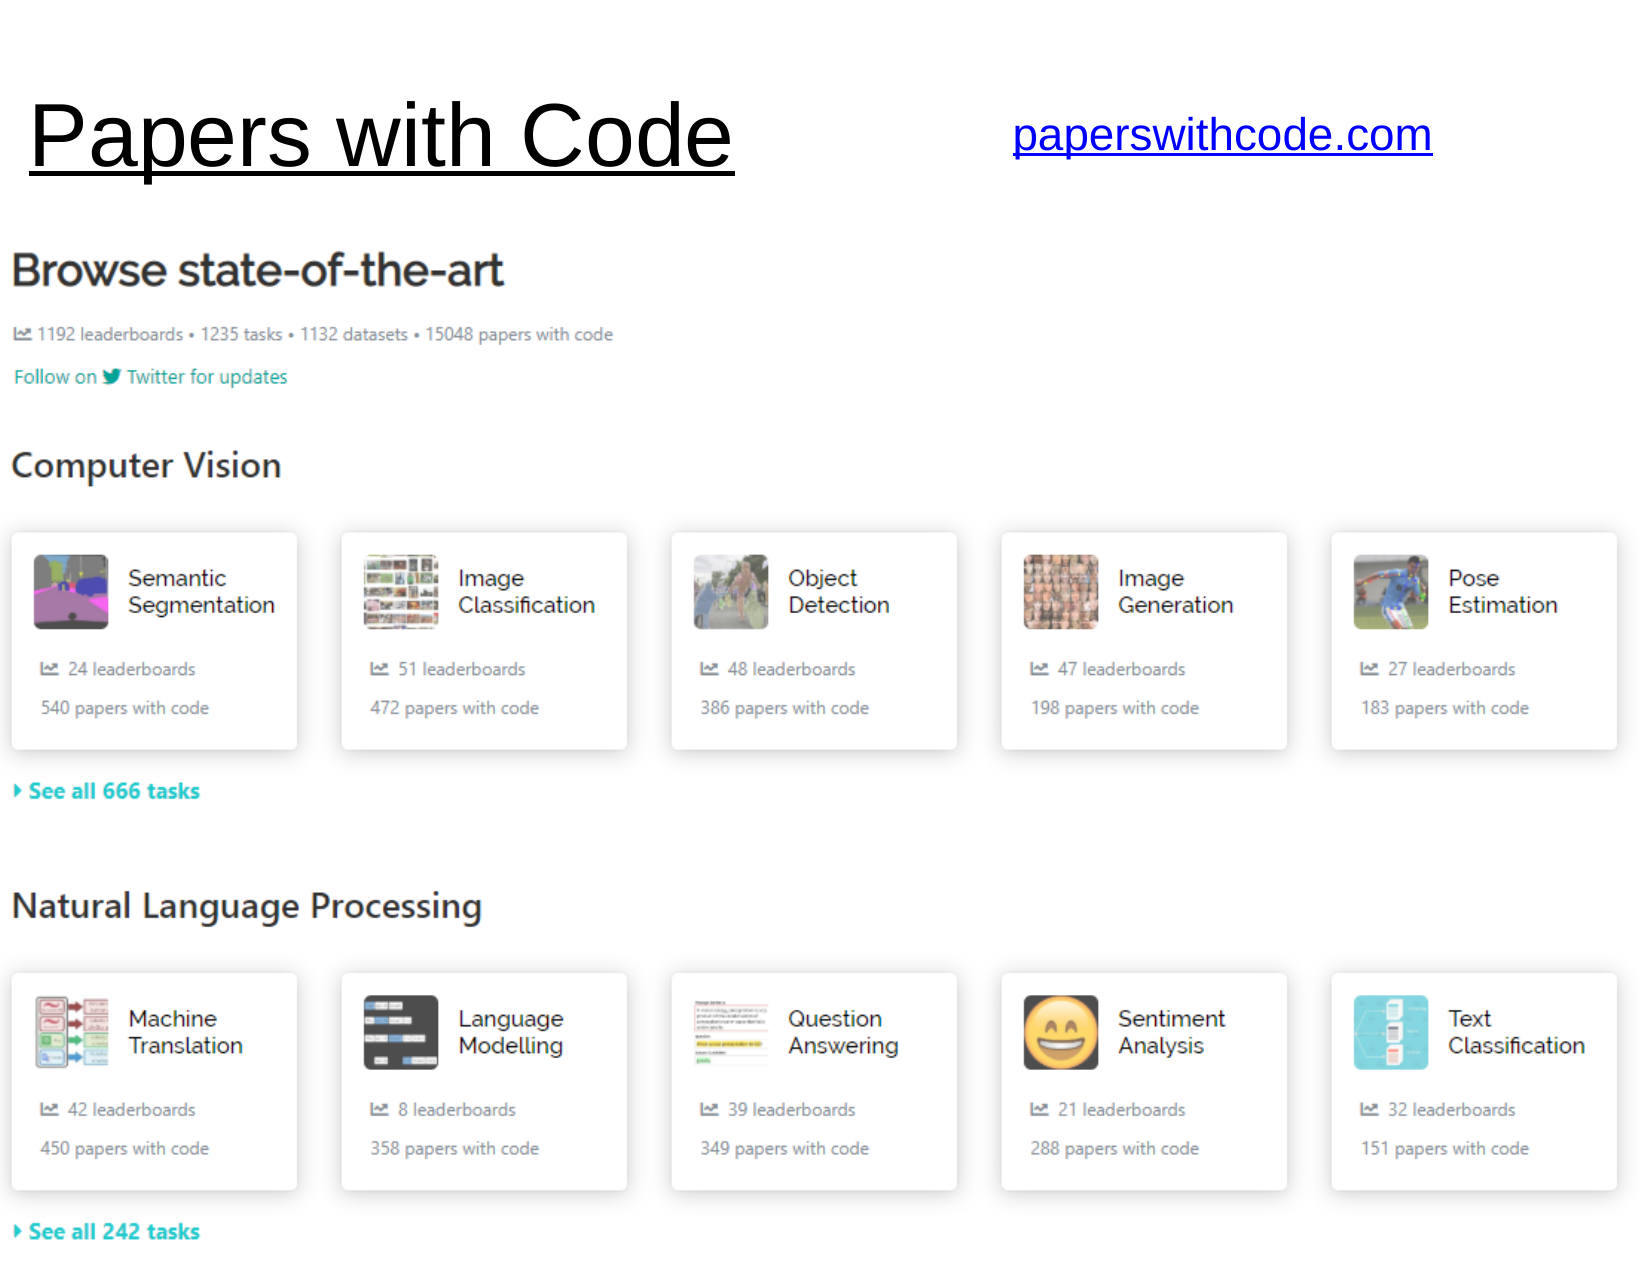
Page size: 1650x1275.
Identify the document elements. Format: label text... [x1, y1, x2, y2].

picture [0, 235, 1650, 1256]
list paperswithcode.com [1012, 104, 1494, 161]
title Papers with Code [28, 76, 1622, 189]
